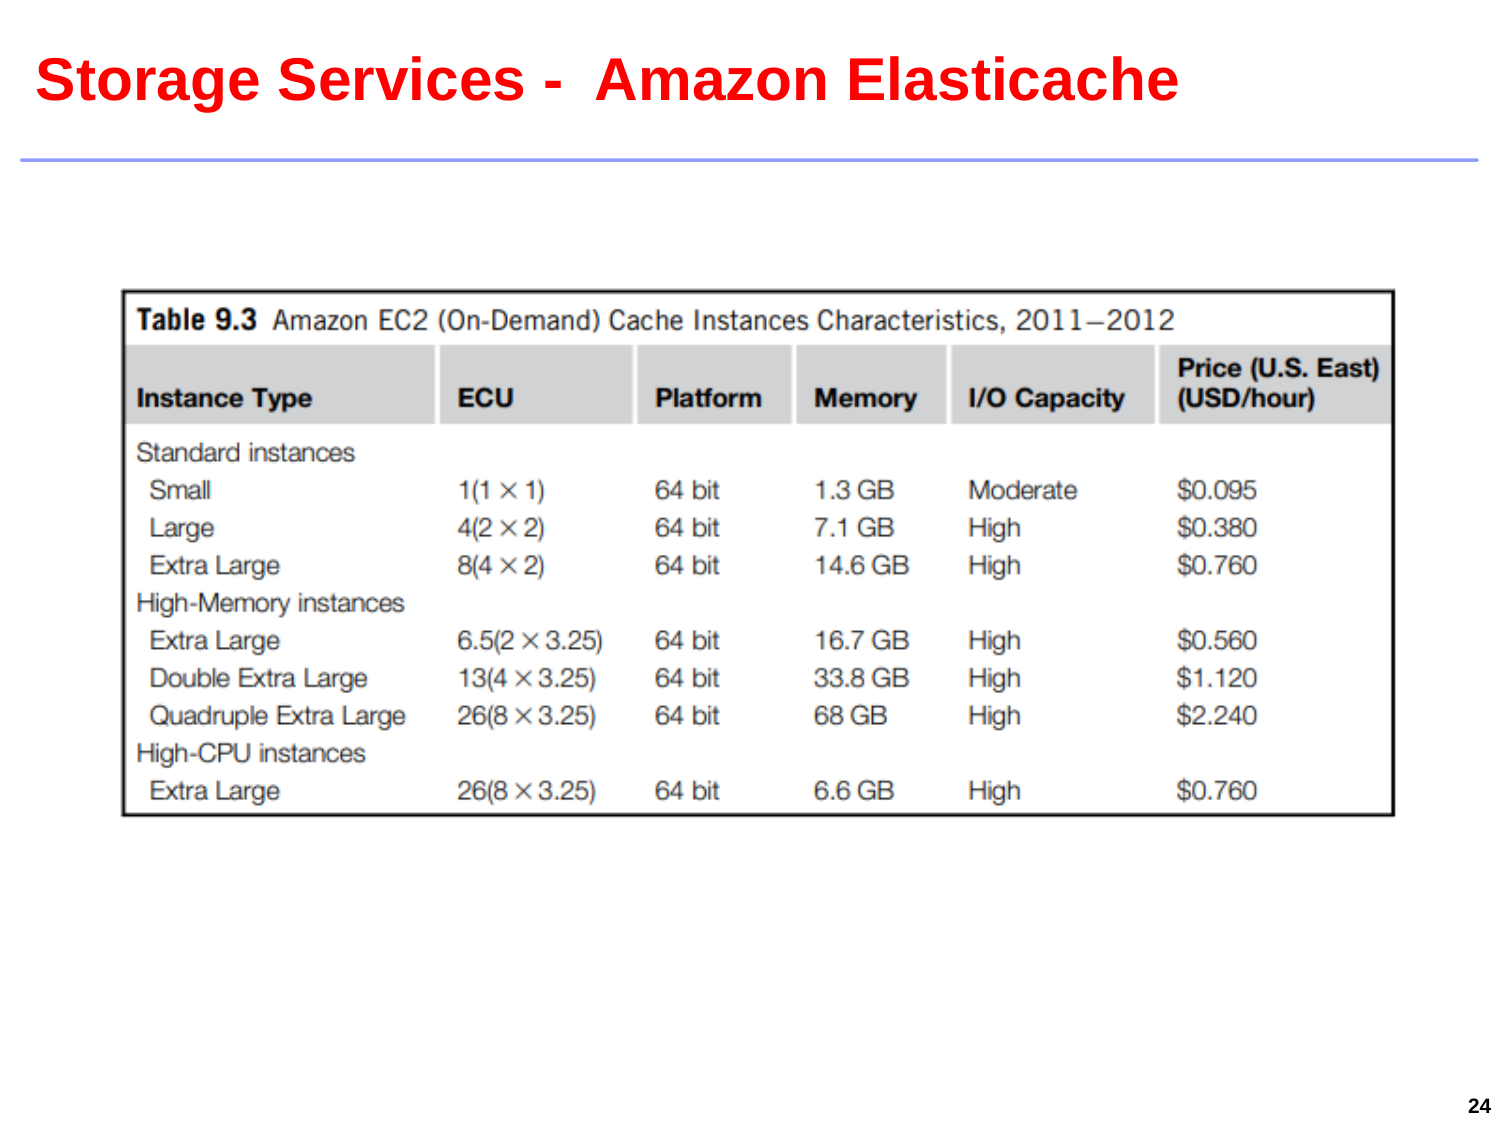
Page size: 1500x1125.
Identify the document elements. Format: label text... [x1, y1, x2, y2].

title Storage Services - Amazon Elasticache [26, 0, 1479, 113]
slide_number 24 [1364, 1093, 1500, 1120]
picture [112, 274, 1403, 832]
